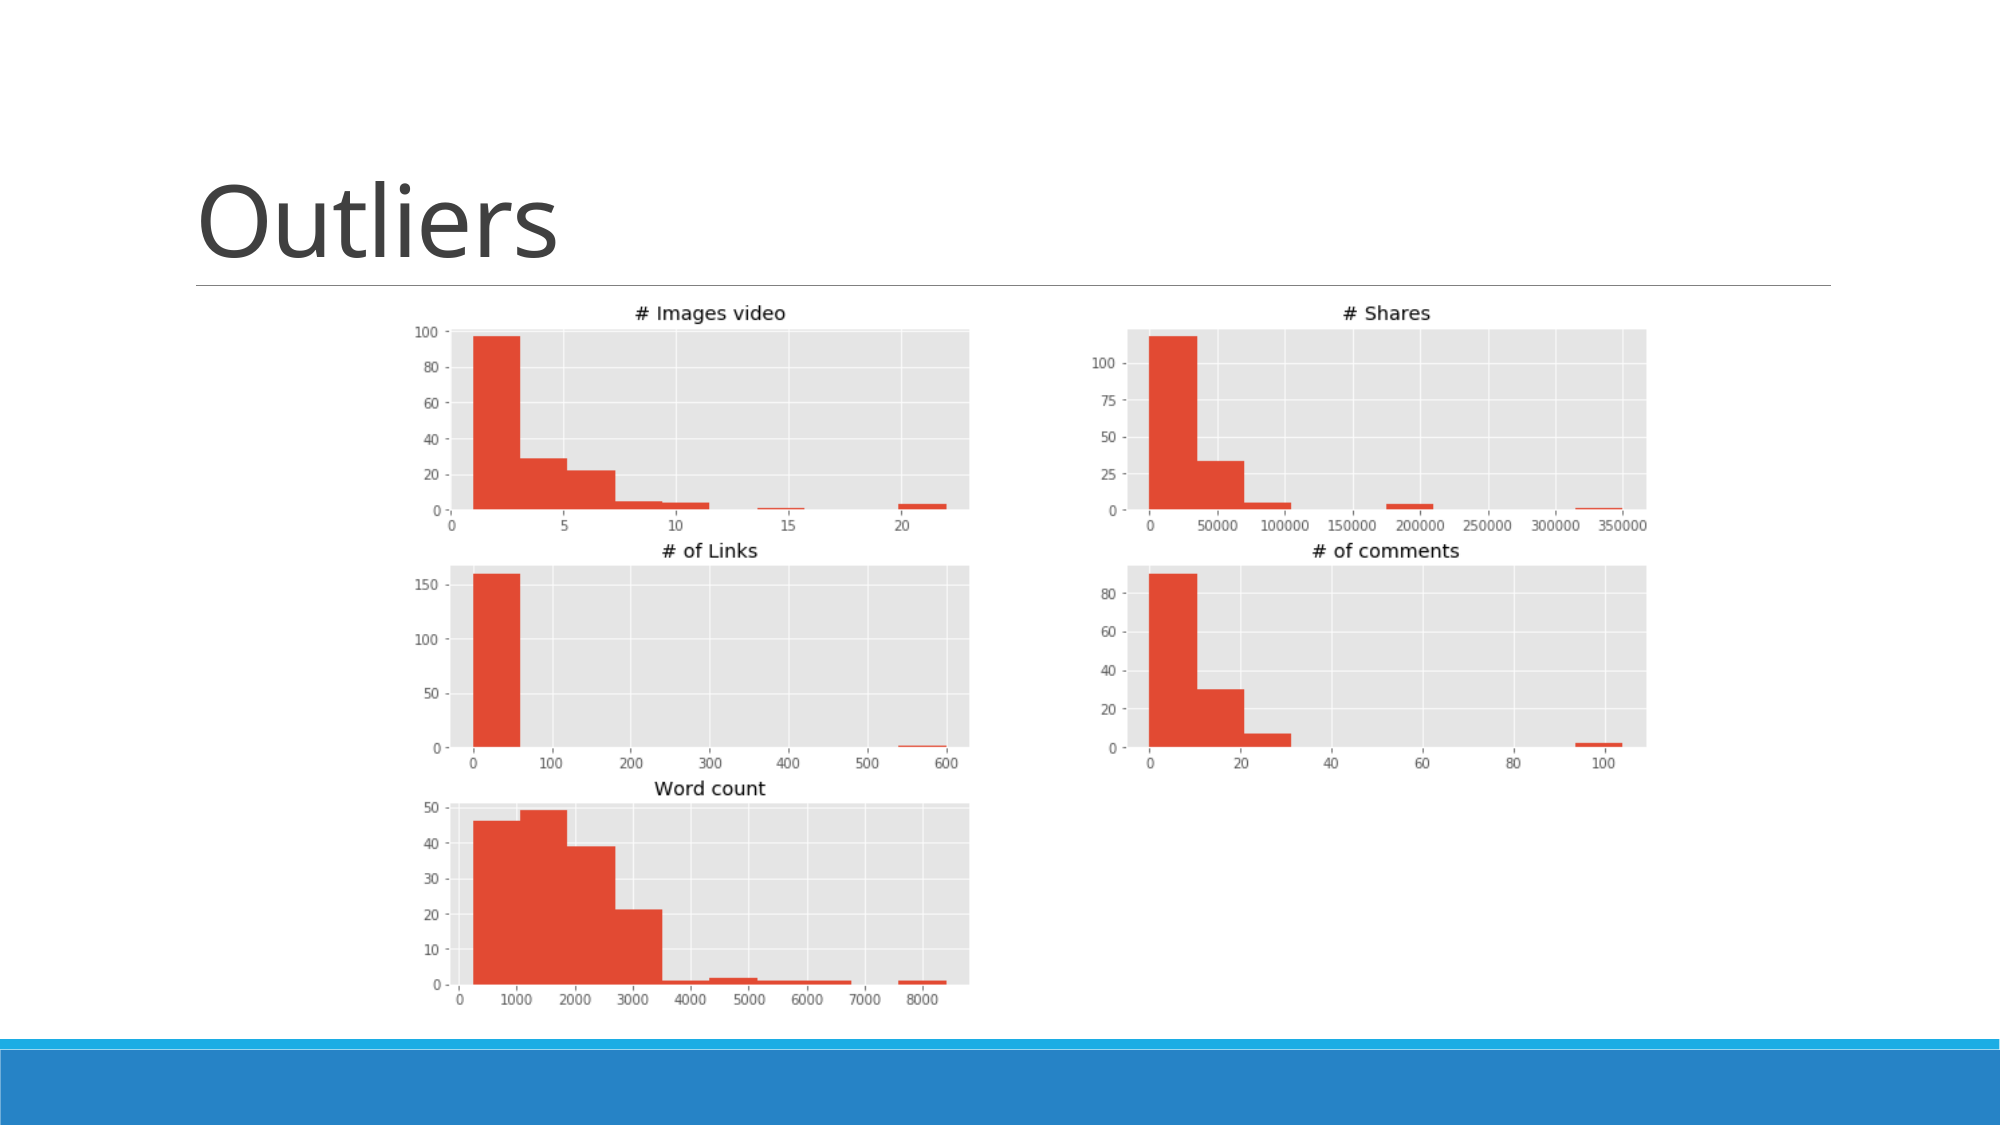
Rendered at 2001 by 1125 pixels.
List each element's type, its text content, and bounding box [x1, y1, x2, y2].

title Outliers [180, 47, 1830, 285]
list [404, 296, 1660, 1017]
